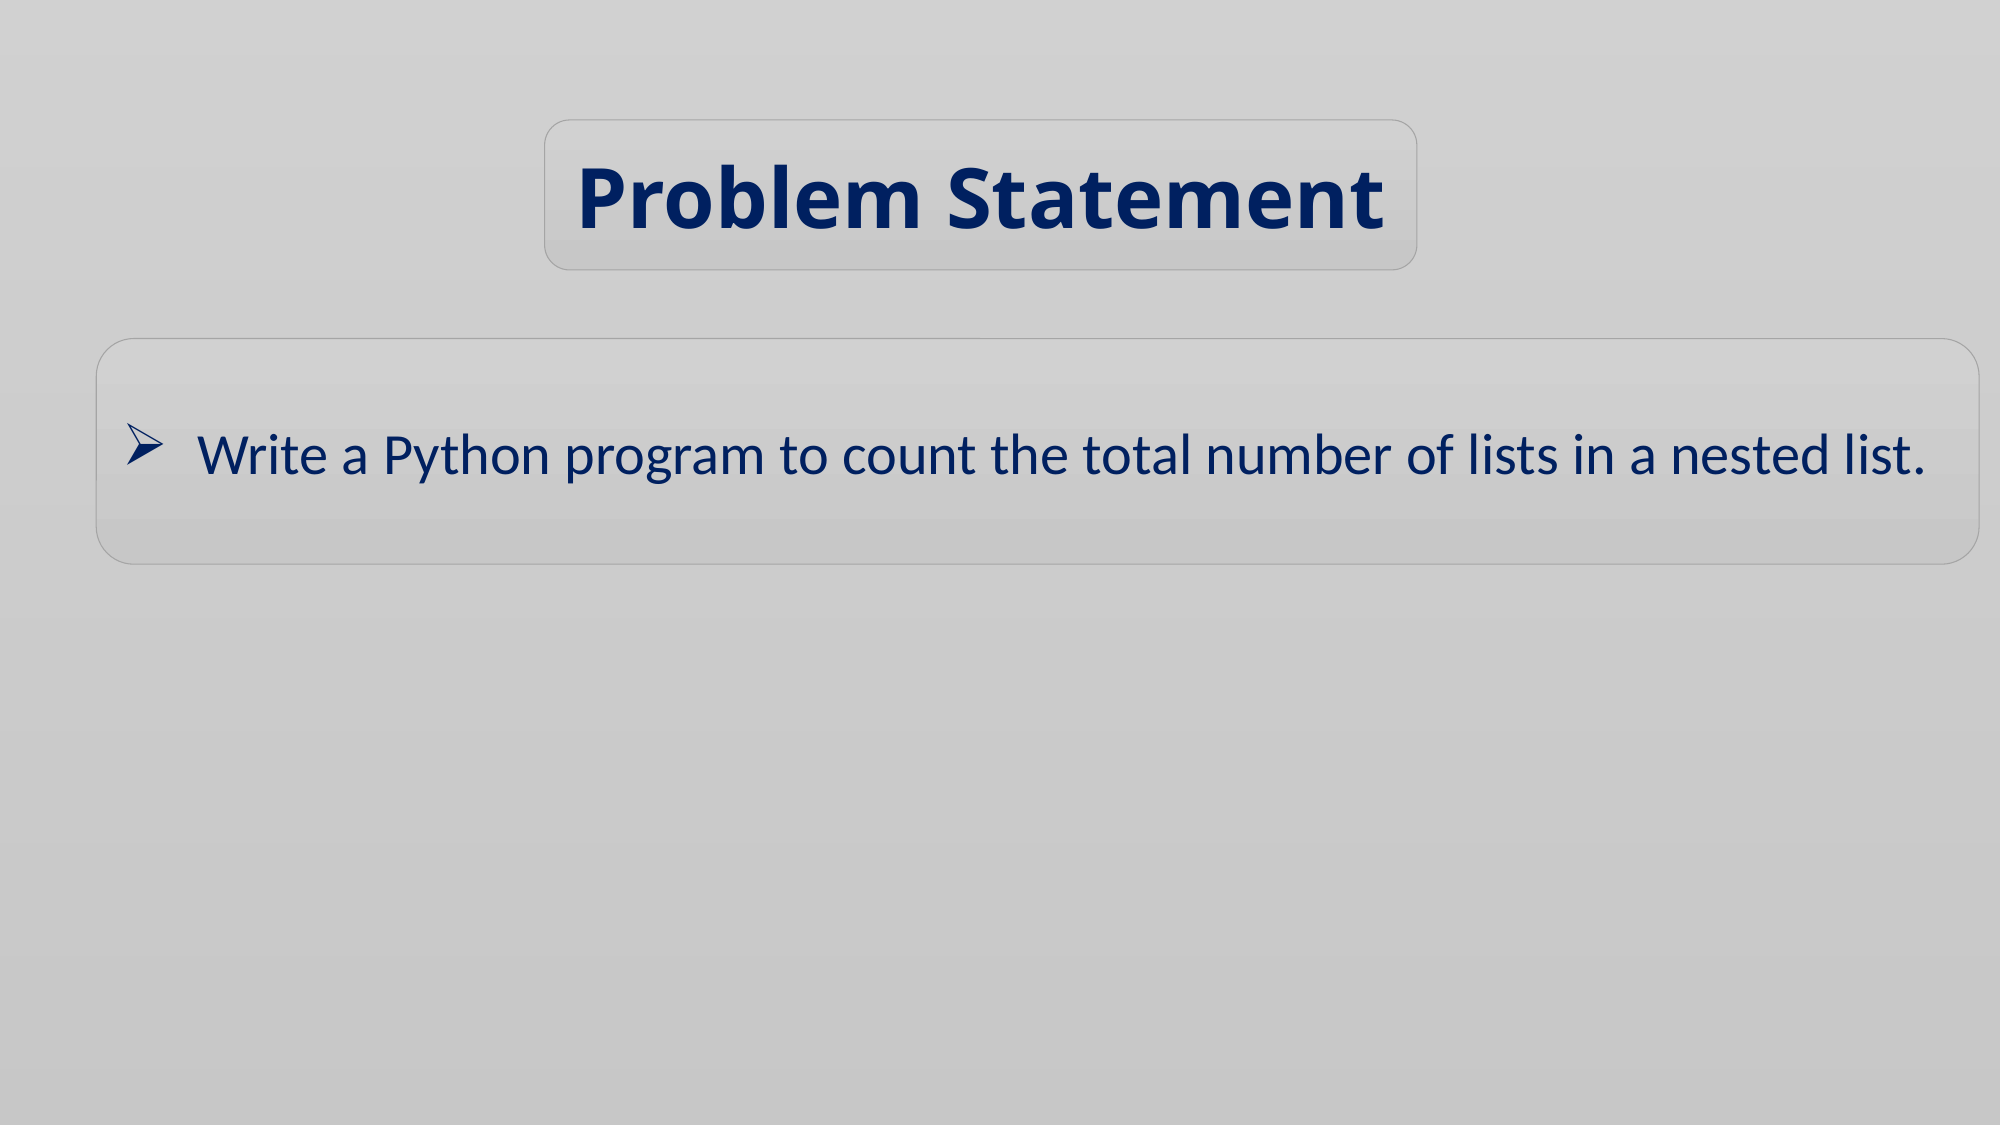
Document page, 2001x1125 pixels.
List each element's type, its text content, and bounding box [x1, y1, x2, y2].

text_box Problem Statement [544, 119, 1418, 271]
text_box Write a Python program to count the total number of lists in a nested list. [95, 337, 1980, 565]
